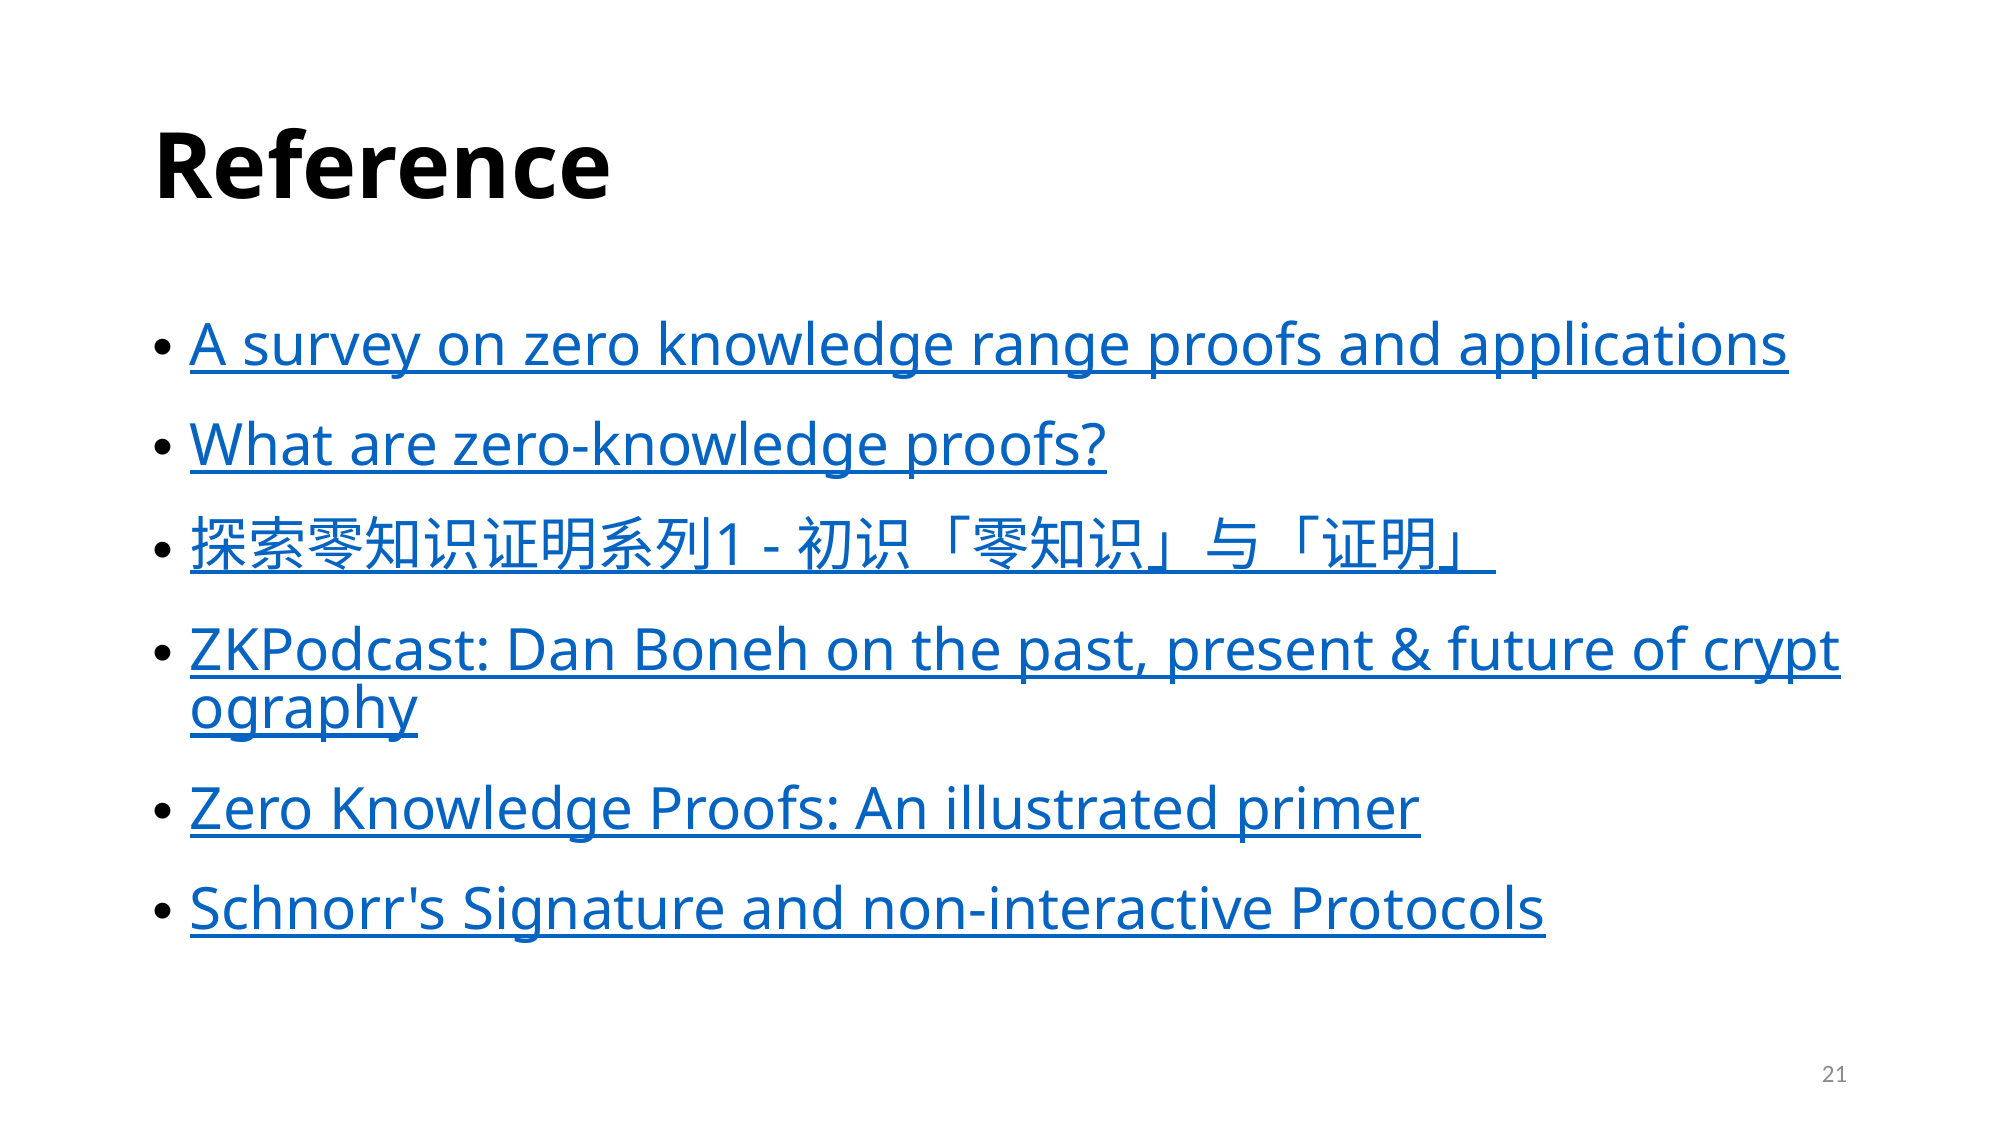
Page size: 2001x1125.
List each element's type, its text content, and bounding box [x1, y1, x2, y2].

list A survey on zero knowledge range proofs and applications What are zero-knowledge proofs? 探索零知识证明系列1 - 初识「零知识」与「证明」 ZKPodcast: Dan Boneh on the past, present & future of cryptography Zero Knowledge Proofs: An illustrated primer Schnorr's Signature and non-interactive Protocols [137, 299, 1863, 1014]
title Reference [137, 59, 1863, 278]
slide_number 21 [1412, 1042, 1863, 1103]
